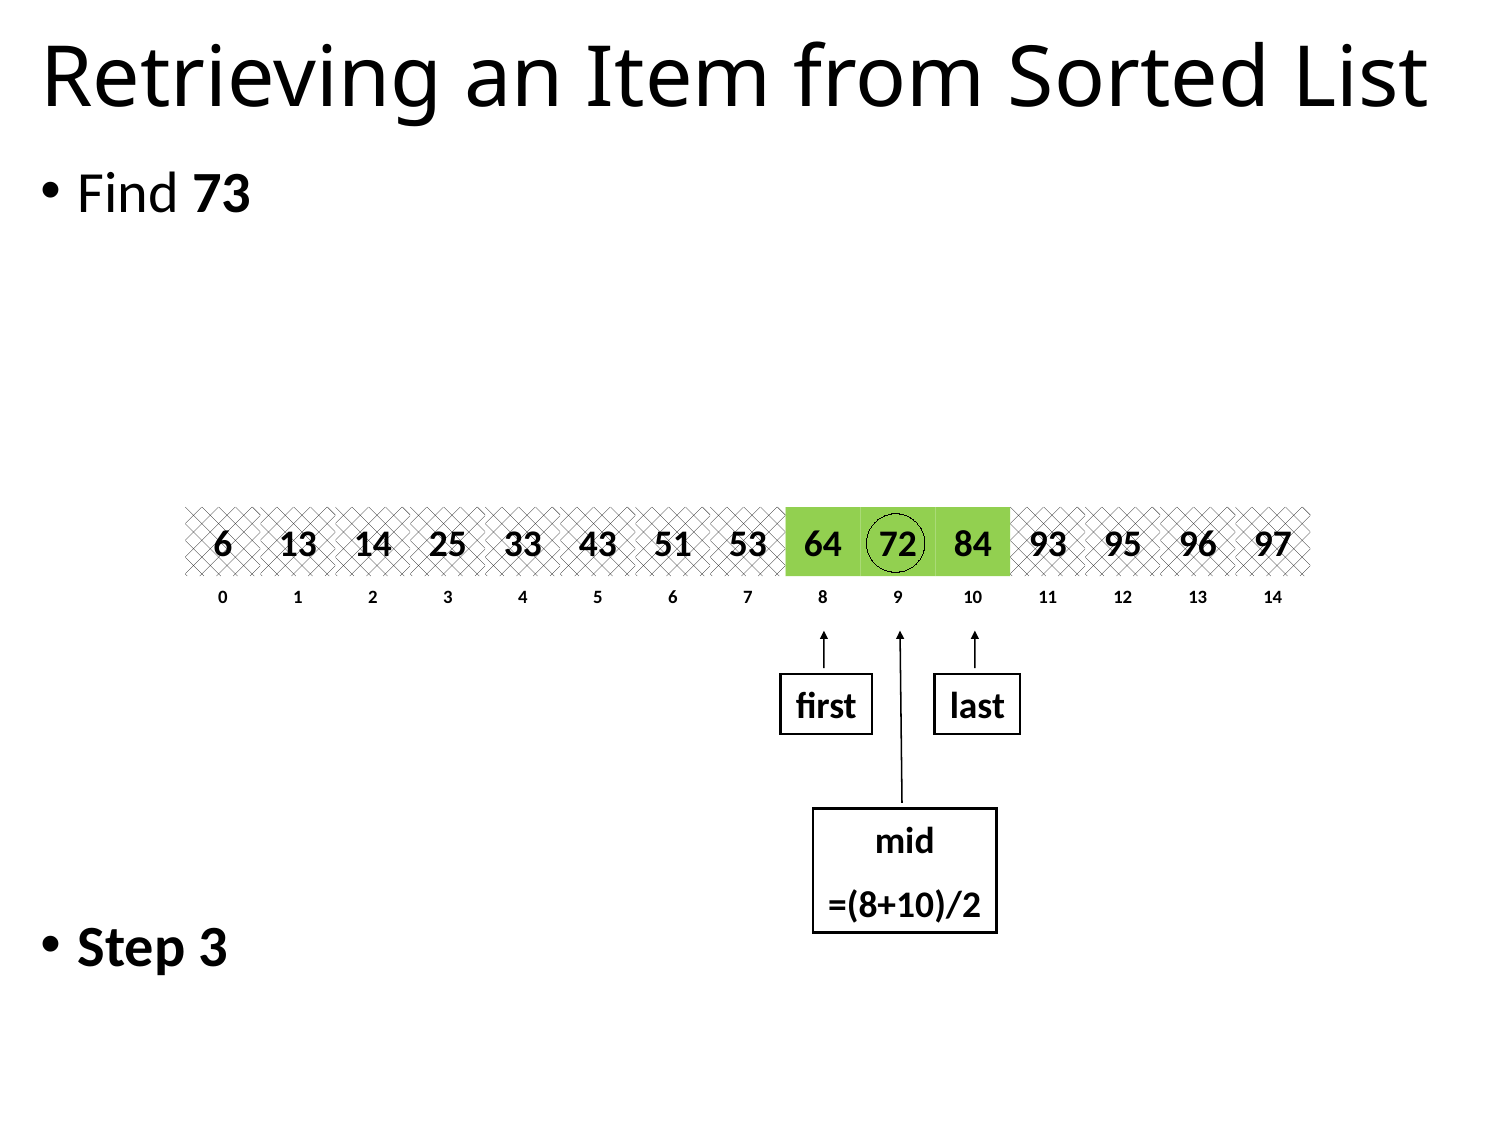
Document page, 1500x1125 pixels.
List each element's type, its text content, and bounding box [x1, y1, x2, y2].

text_box last [934, 673, 1021, 734]
text_box 84 [936, 507, 1010, 577]
text_box 53 [710, 507, 786, 577]
text_box 96 [1160, 507, 1236, 577]
text_box mid =(8+10)/2 [812, 808, 997, 933]
text_box 33 [485, 507, 560, 577]
text_box 1 [261, 580, 336, 613]
text_box 64 [786, 507, 860, 577]
text_box 51 [636, 507, 710, 577]
text_box 14 [1236, 580, 1311, 613]
text_box [970, 630, 980, 669]
text_box 5 [560, 580, 636, 613]
text_box first [780, 673, 872, 734]
list Find 73 Step 3 [25, 154, 1469, 1014]
title Retrieving an Item from Sorted List [25, 26, 1469, 138]
text_box 3 [410, 580, 485, 613]
text_box 12 [1085, 580, 1160, 613]
text_box 95 [1085, 507, 1160, 577]
text_box 2 [336, 580, 410, 613]
text_box 7 [710, 580, 786, 613]
text_box 72 [860, 507, 936, 577]
text_box 25 [410, 507, 485, 577]
text_box 13 [261, 507, 336, 577]
text_box 10 [936, 580, 1010, 613]
text_box 43 [560, 507, 636, 577]
text_box 8 [786, 580, 860, 613]
text_box 93 [1010, 507, 1085, 577]
text_box [866, 513, 925, 573]
text_box 0 [185, 580, 261, 613]
text_box 14 [336, 507, 410, 577]
text_box 13 [1160, 580, 1236, 613]
text_box [895, 630, 905, 803]
text_box [819, 630, 829, 669]
text_box 4 [485, 580, 560, 613]
text_box 11 [1010, 580, 1085, 613]
text_box 9 [860, 580, 936, 613]
text_box 6 [185, 507, 261, 577]
text_box 97 [1236, 507, 1311, 577]
text_box 6 [636, 580, 710, 613]
